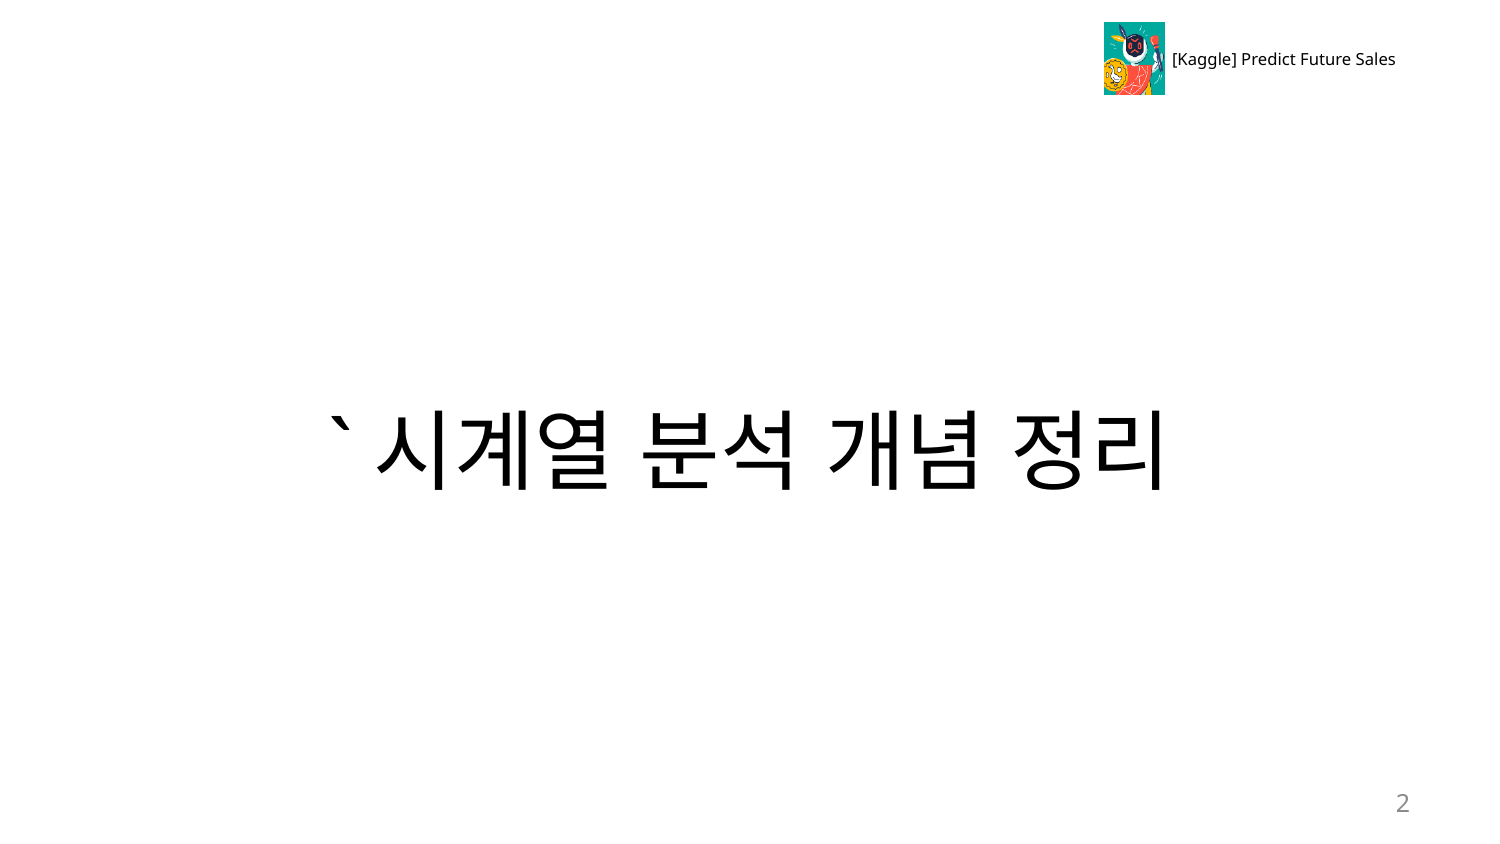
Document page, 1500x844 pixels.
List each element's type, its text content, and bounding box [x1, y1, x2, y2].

text_box `시계열 분석 개념 정리 [225, 207, 1275, 637]
slide_number 2 [1074, 782, 1425, 827]
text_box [1104, 22, 1483, 95]
